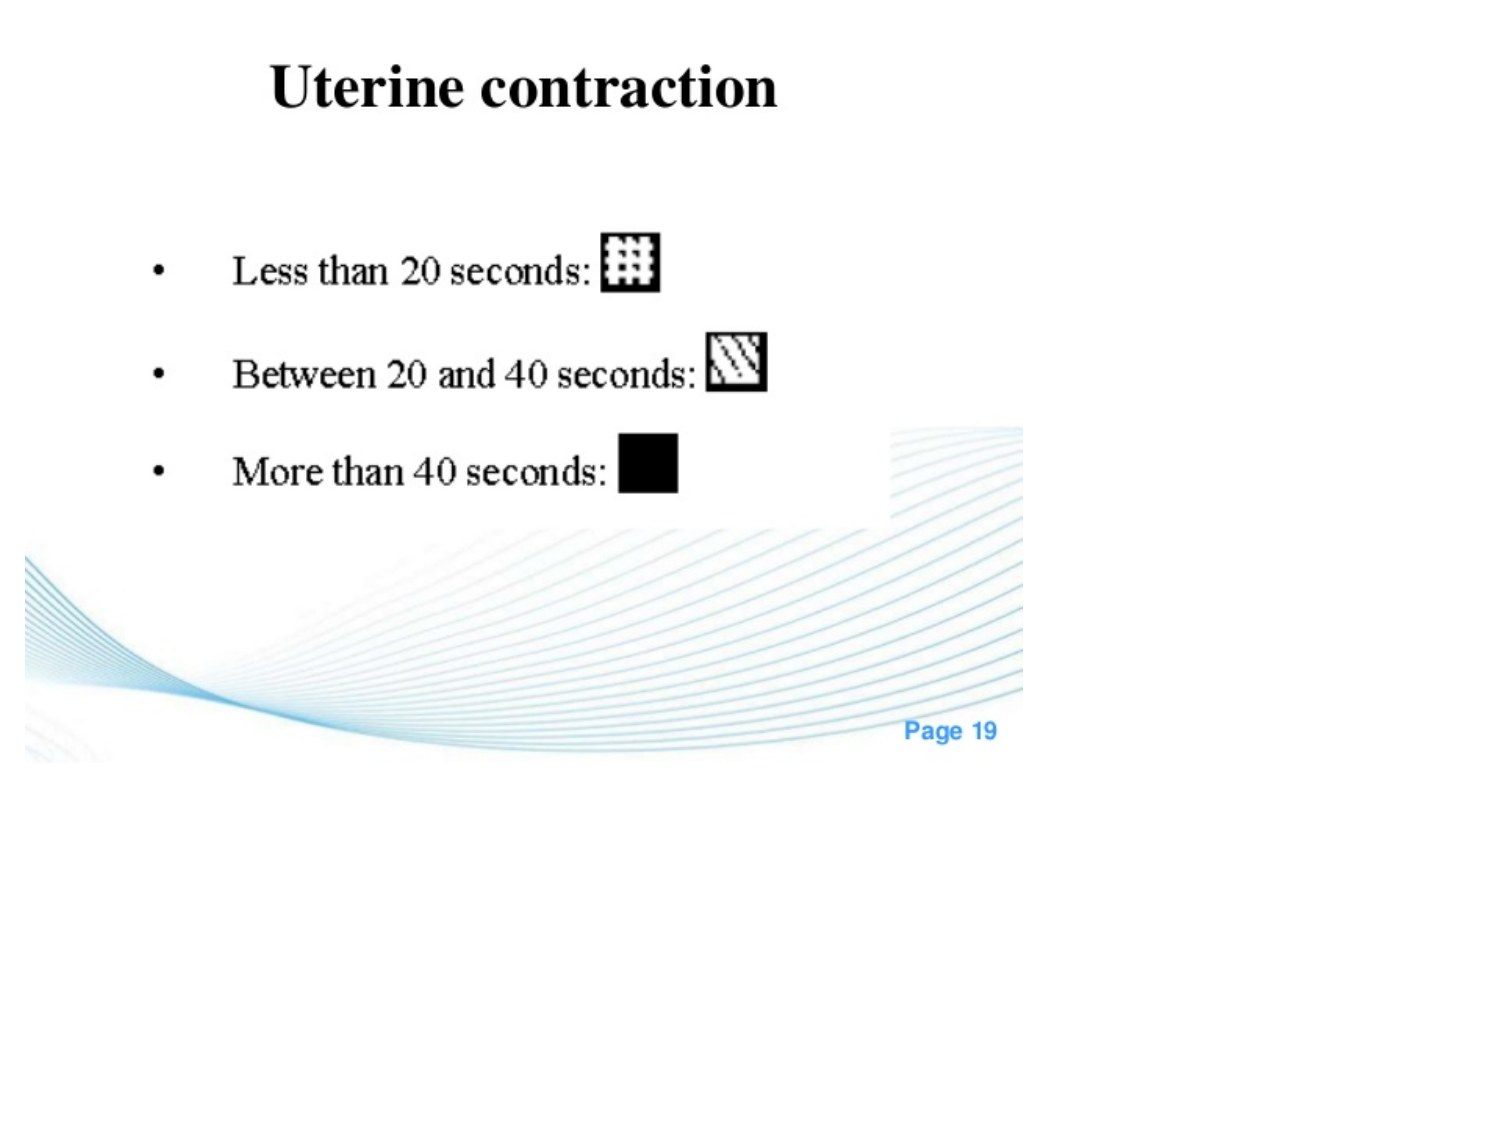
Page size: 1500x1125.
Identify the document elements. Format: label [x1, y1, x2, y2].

picture [25, 13, 1023, 763]
